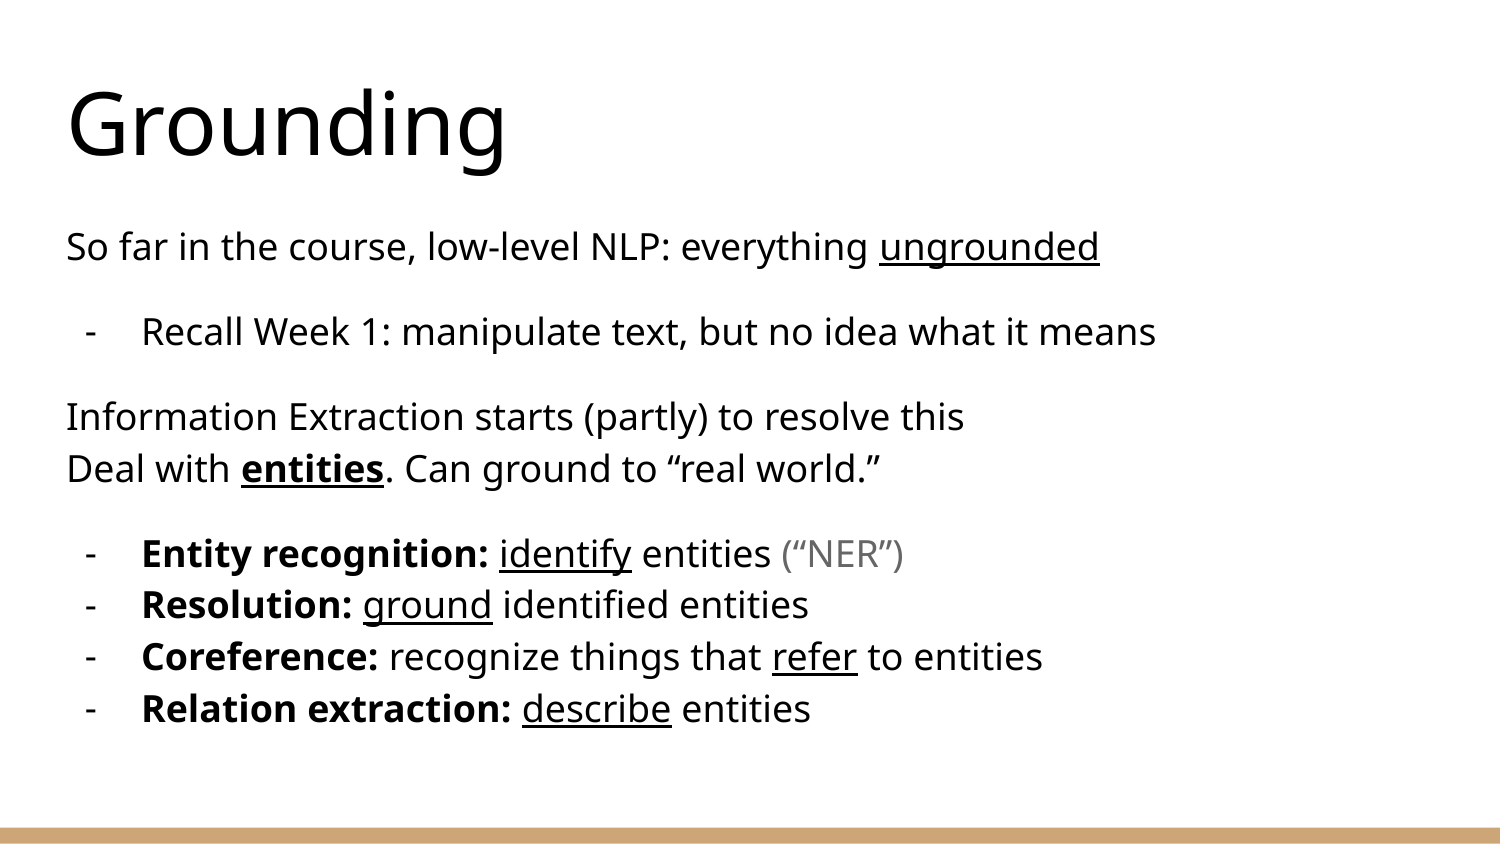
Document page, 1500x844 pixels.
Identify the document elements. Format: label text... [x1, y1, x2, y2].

title Grounding [51, 51, 1449, 189]
list So far in the course, low-level NLP: everything ungrounded Recall Week 1: manipulate text, but no idea what it means Information Extraction starts (partly) to resolve this Deal with entities. Can ground to “real world.” Entity recognition: identify entities (“NER”) Resolution: ground identified entities Coreference: recognize things that refer to entities Relation extraction: describe entities [51, 200, 1449, 752]
